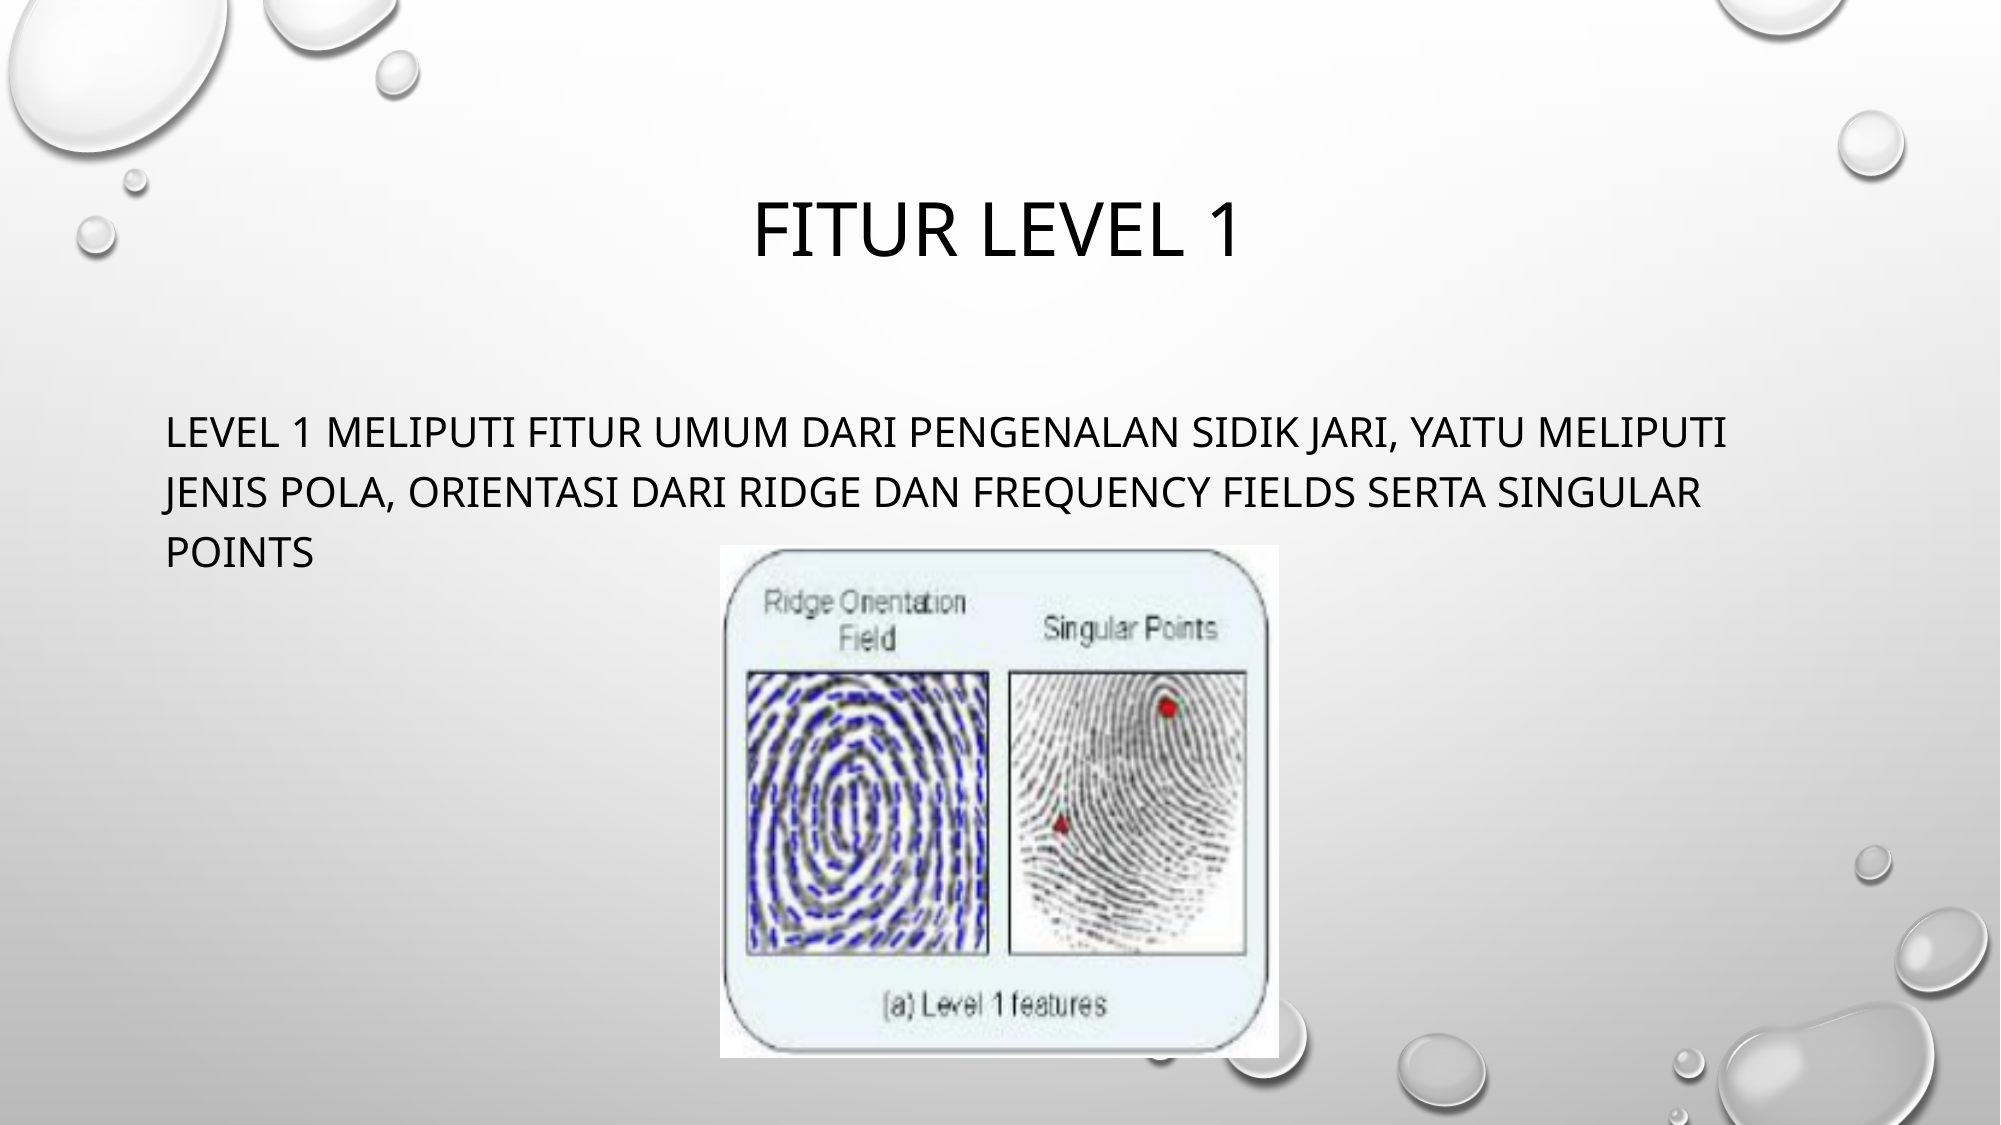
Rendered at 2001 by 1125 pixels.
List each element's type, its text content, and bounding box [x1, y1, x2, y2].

list Level 1 meliputi fitur umum dari pengenalan sidik jari, yaitu meliputi jenis pola, orientasi dari ridge dan frequency fields serta singular points [149, 388, 1850, 950]
title FITUR Level 1 [149, 101, 1851, 364]
picture [0, 0, 2000, 1125]
